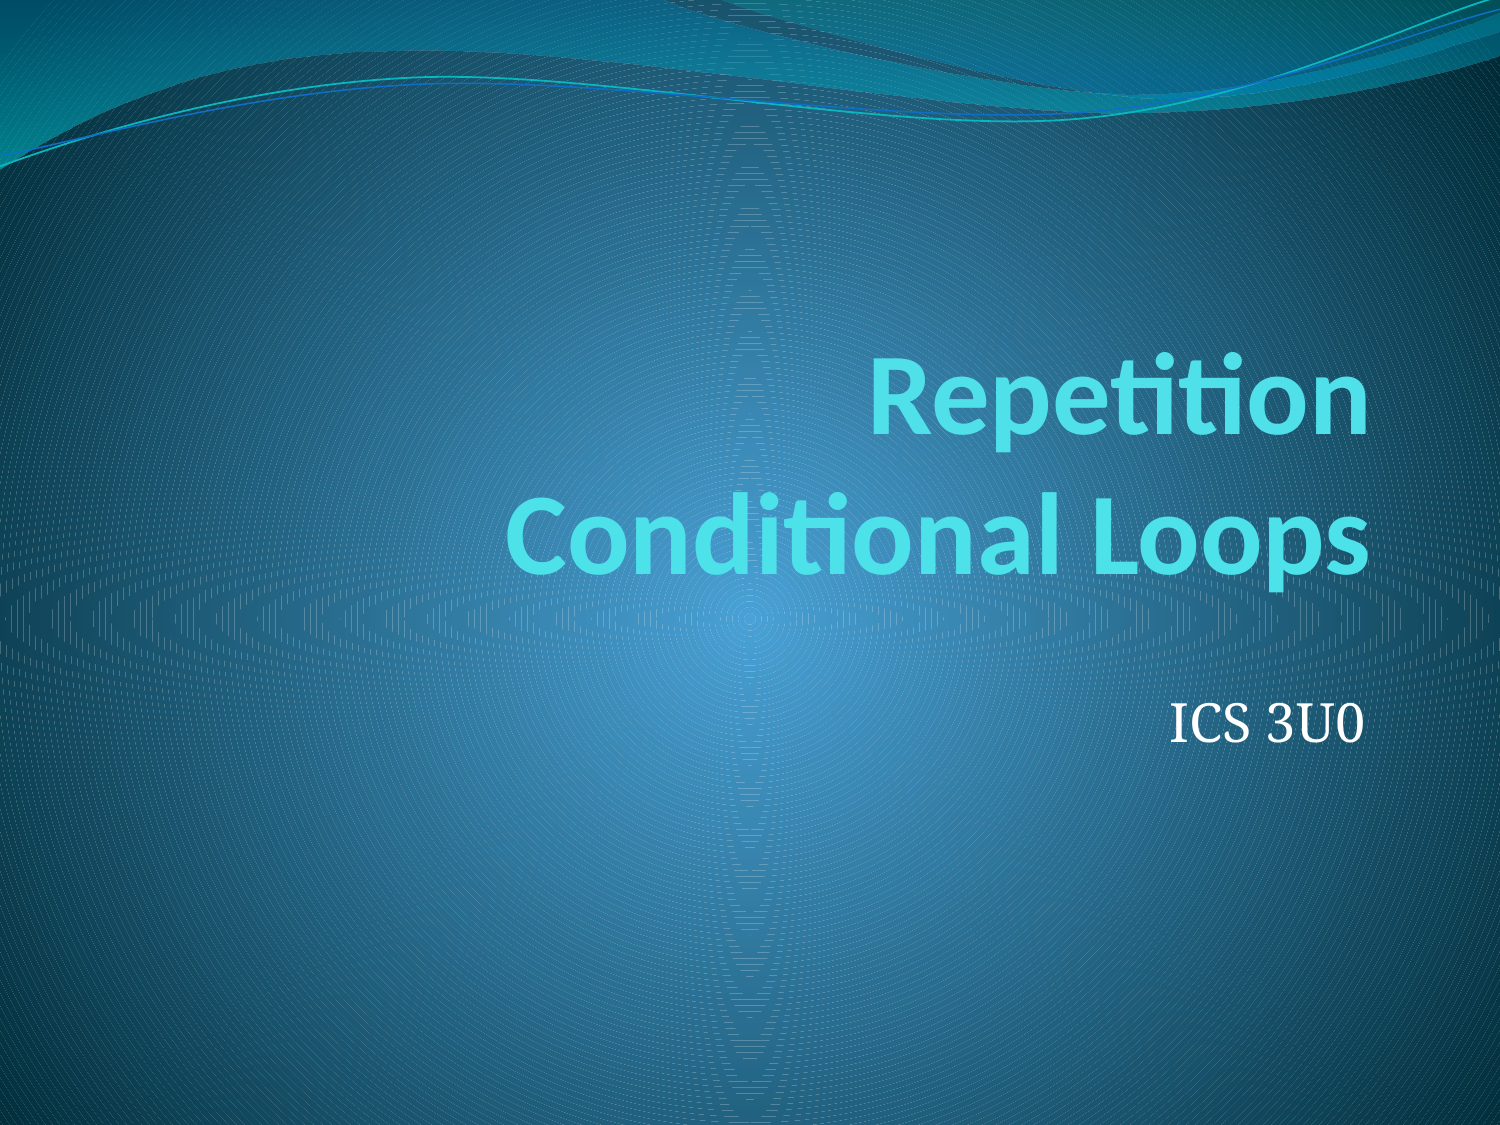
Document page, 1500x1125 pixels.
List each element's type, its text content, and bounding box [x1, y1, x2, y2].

subtitle ICS 3U0 [87, 529, 1376, 818]
title Repetition Conditional Loops [87, 297, 1376, 529]
